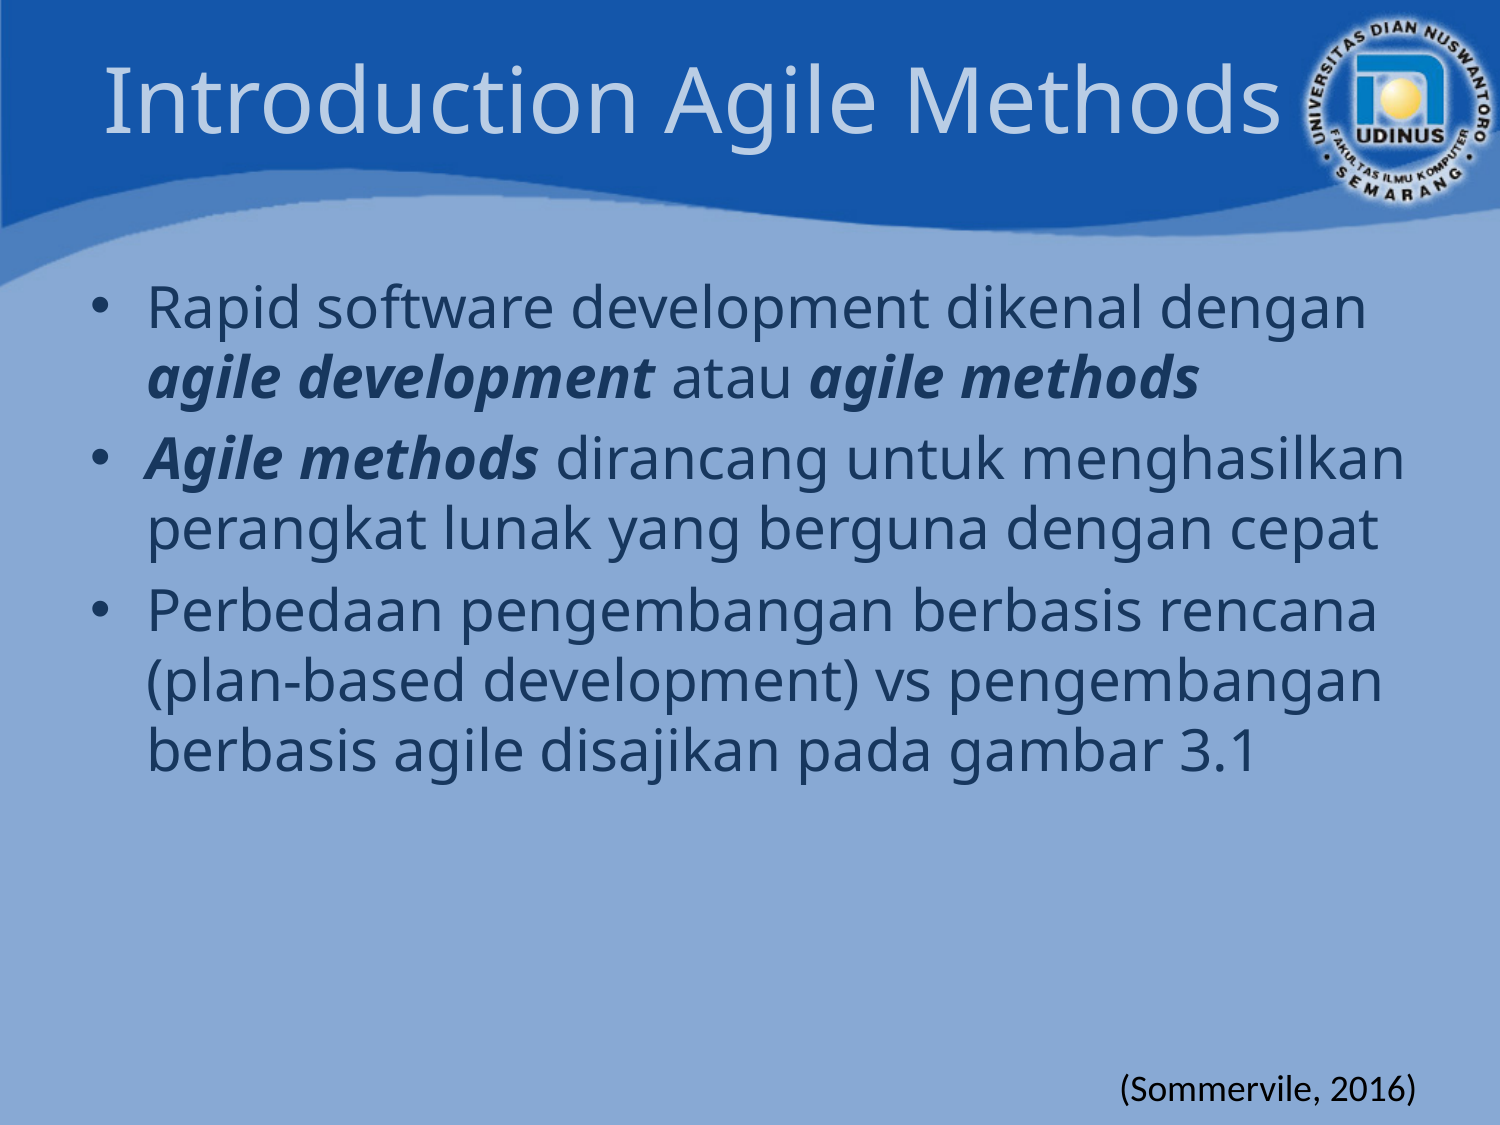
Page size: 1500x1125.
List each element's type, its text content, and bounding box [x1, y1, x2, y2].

list Rapid software development dikenal dengan agile development atau agile methods Agile methods dirancang untuk menghasilkan perangkat lunak yang berguna dengan cepat Perbedaan pengembangan berbasis rencana (plan-based development) vs pengembangan berbasis agile disajikan pada gambar 3.1 [75, 262, 1425, 1005]
title Introduction Agile Methods [62, 2, 1325, 191]
text_box (Sommervile, 2016) [1104, 1057, 1447, 1117]
picture [0, 0, 1500, 1125]
